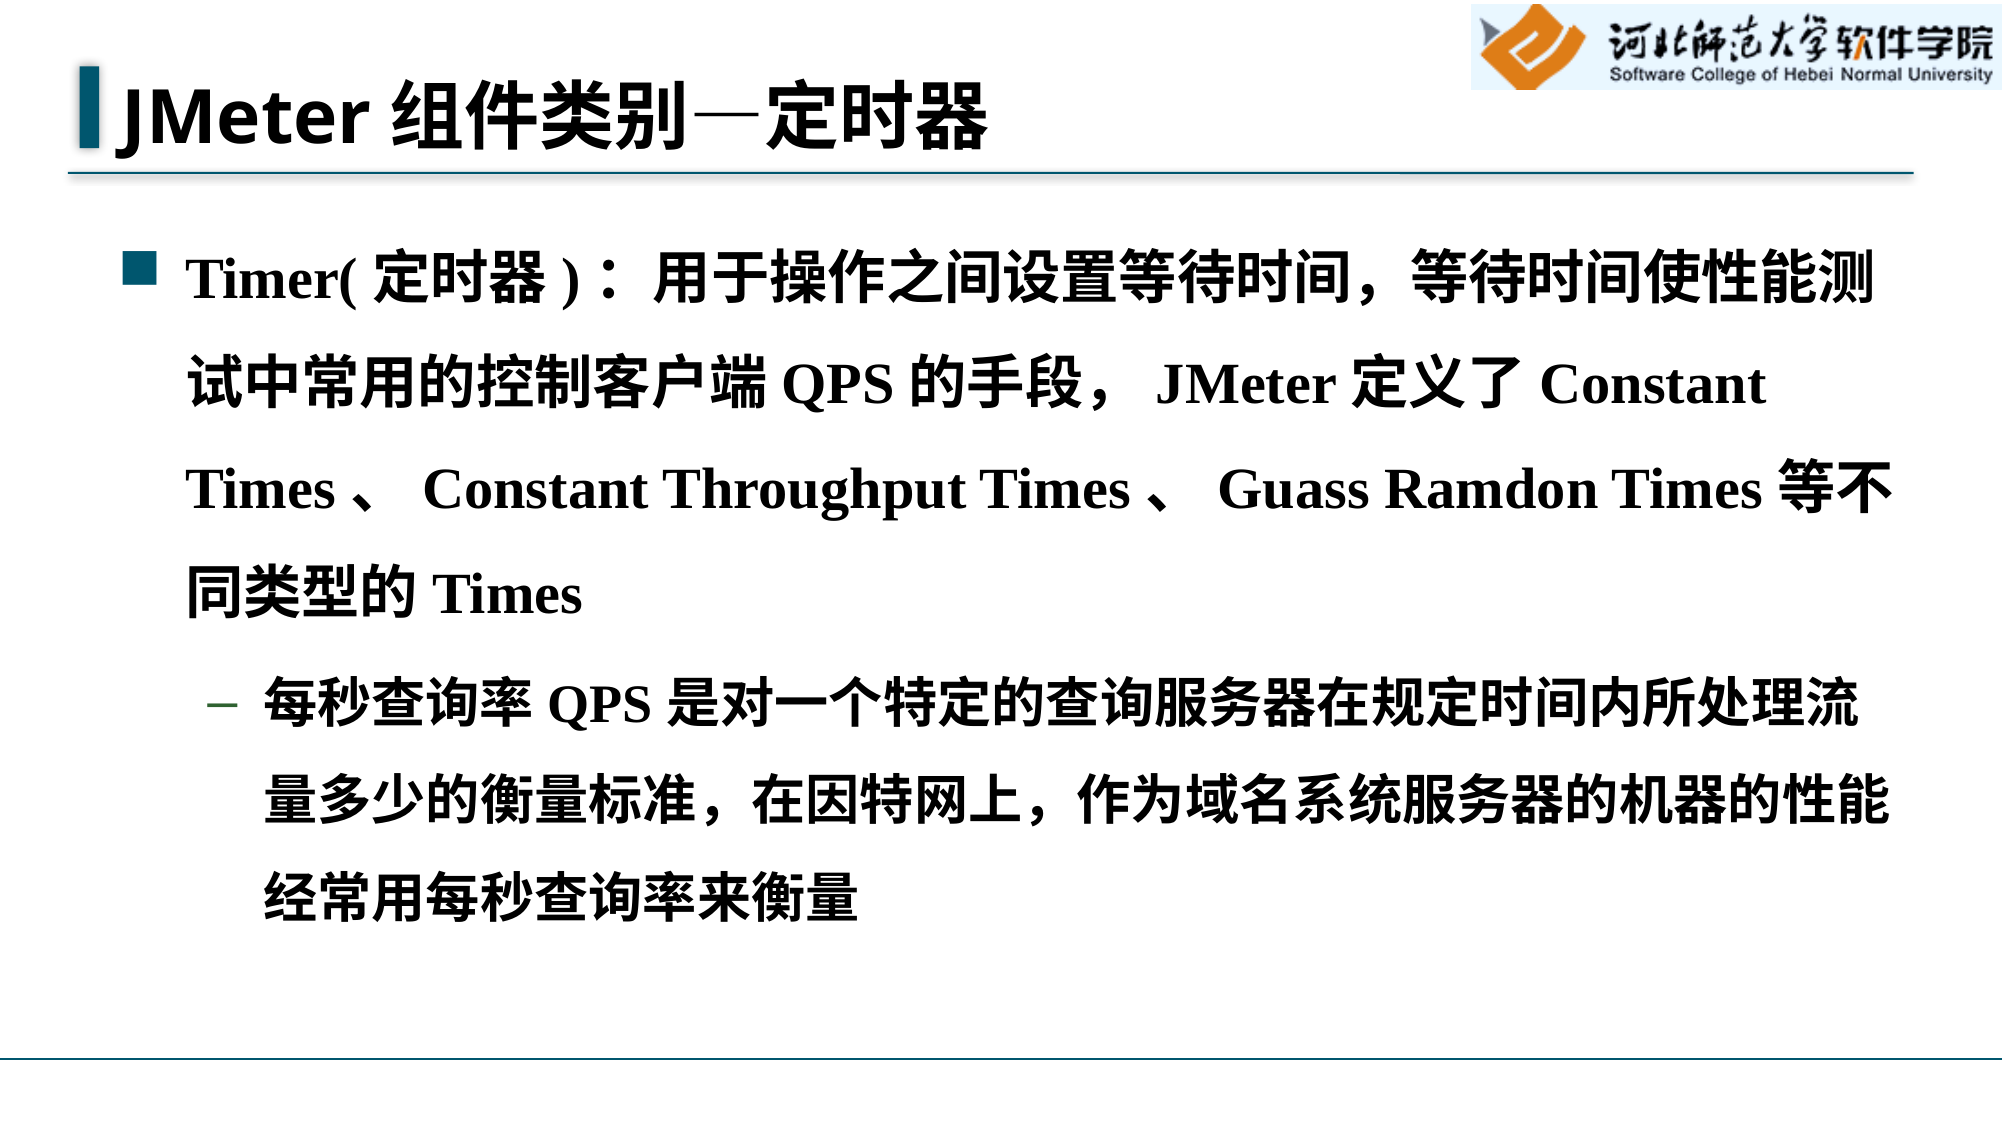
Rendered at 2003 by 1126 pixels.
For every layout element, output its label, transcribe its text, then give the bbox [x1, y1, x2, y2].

title JMeter组件类别—定时器 [103, 66, 1462, 162]
list Timer(定时器)：用于操作之间设置等待时间，等待时间使性能测试中常用的控制客户端QPS的手段，JMeter定义了Constant Times、Constant Throughput Times、Guass Ramdon Times等不同类型的Times 每秒查询率QPS是对一个特定的查询服务器在规定时间内所处理流量多少的衡量标准，在因特网上，作为域名系统服务器的机器的性能经常用每秒查询率来衡量 [99, 196, 1923, 1024]
picture [1471, 4, 2002, 90]
